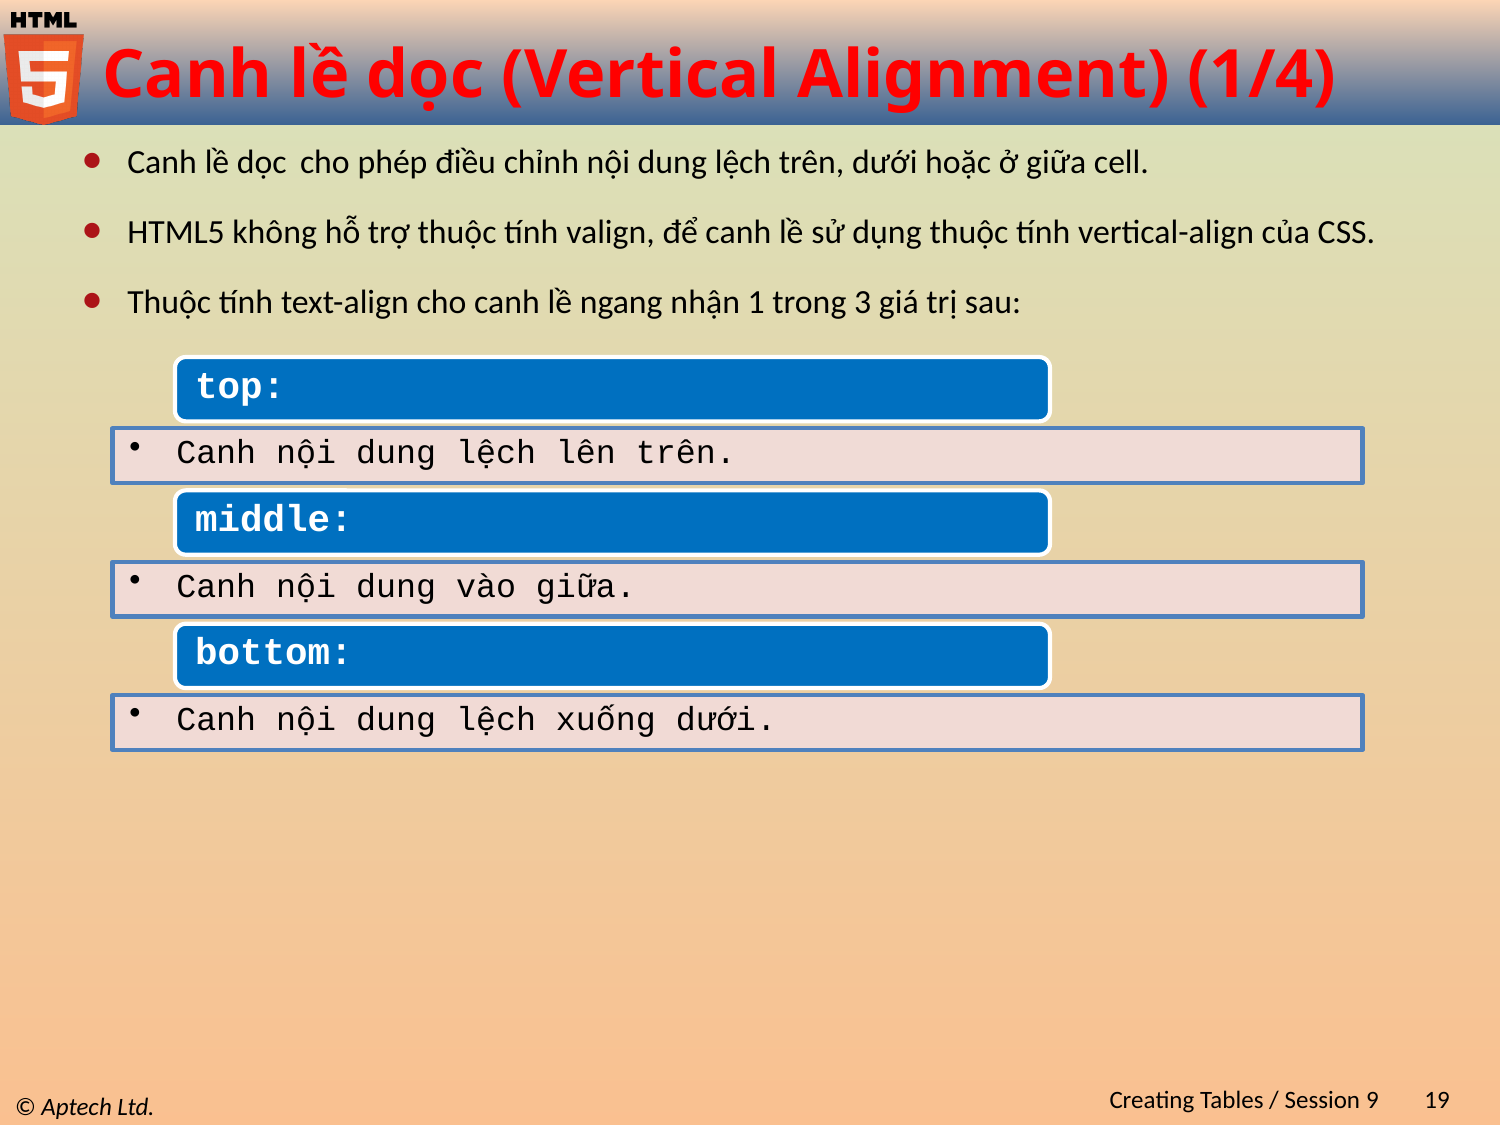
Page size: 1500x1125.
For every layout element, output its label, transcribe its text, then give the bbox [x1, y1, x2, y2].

text_box Canh lề dọc cho phép điều chỉnh nội dung lệch trên, dưới hoặc ở giữa cell. HTML5 không hỗ trợ thuộc tính valign, để canh lề sử dụng thuộc tính vertical-align của CSS. Thuộc tính text-align cho canh lề ngang nhận 1 trong 3 giá trị sau: [37, 162, 1425, 313]
slide_number 19 [1400, 1084, 1465, 1113]
title Canh lề dọc (Vertical Alignment) (1/4) [87, 37, 1466, 106]
footer Creating Tables / Session 9 [412, 1084, 1400, 1113]
picture [0, 12, 100, 125]
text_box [112, 349, 1363, 751]
